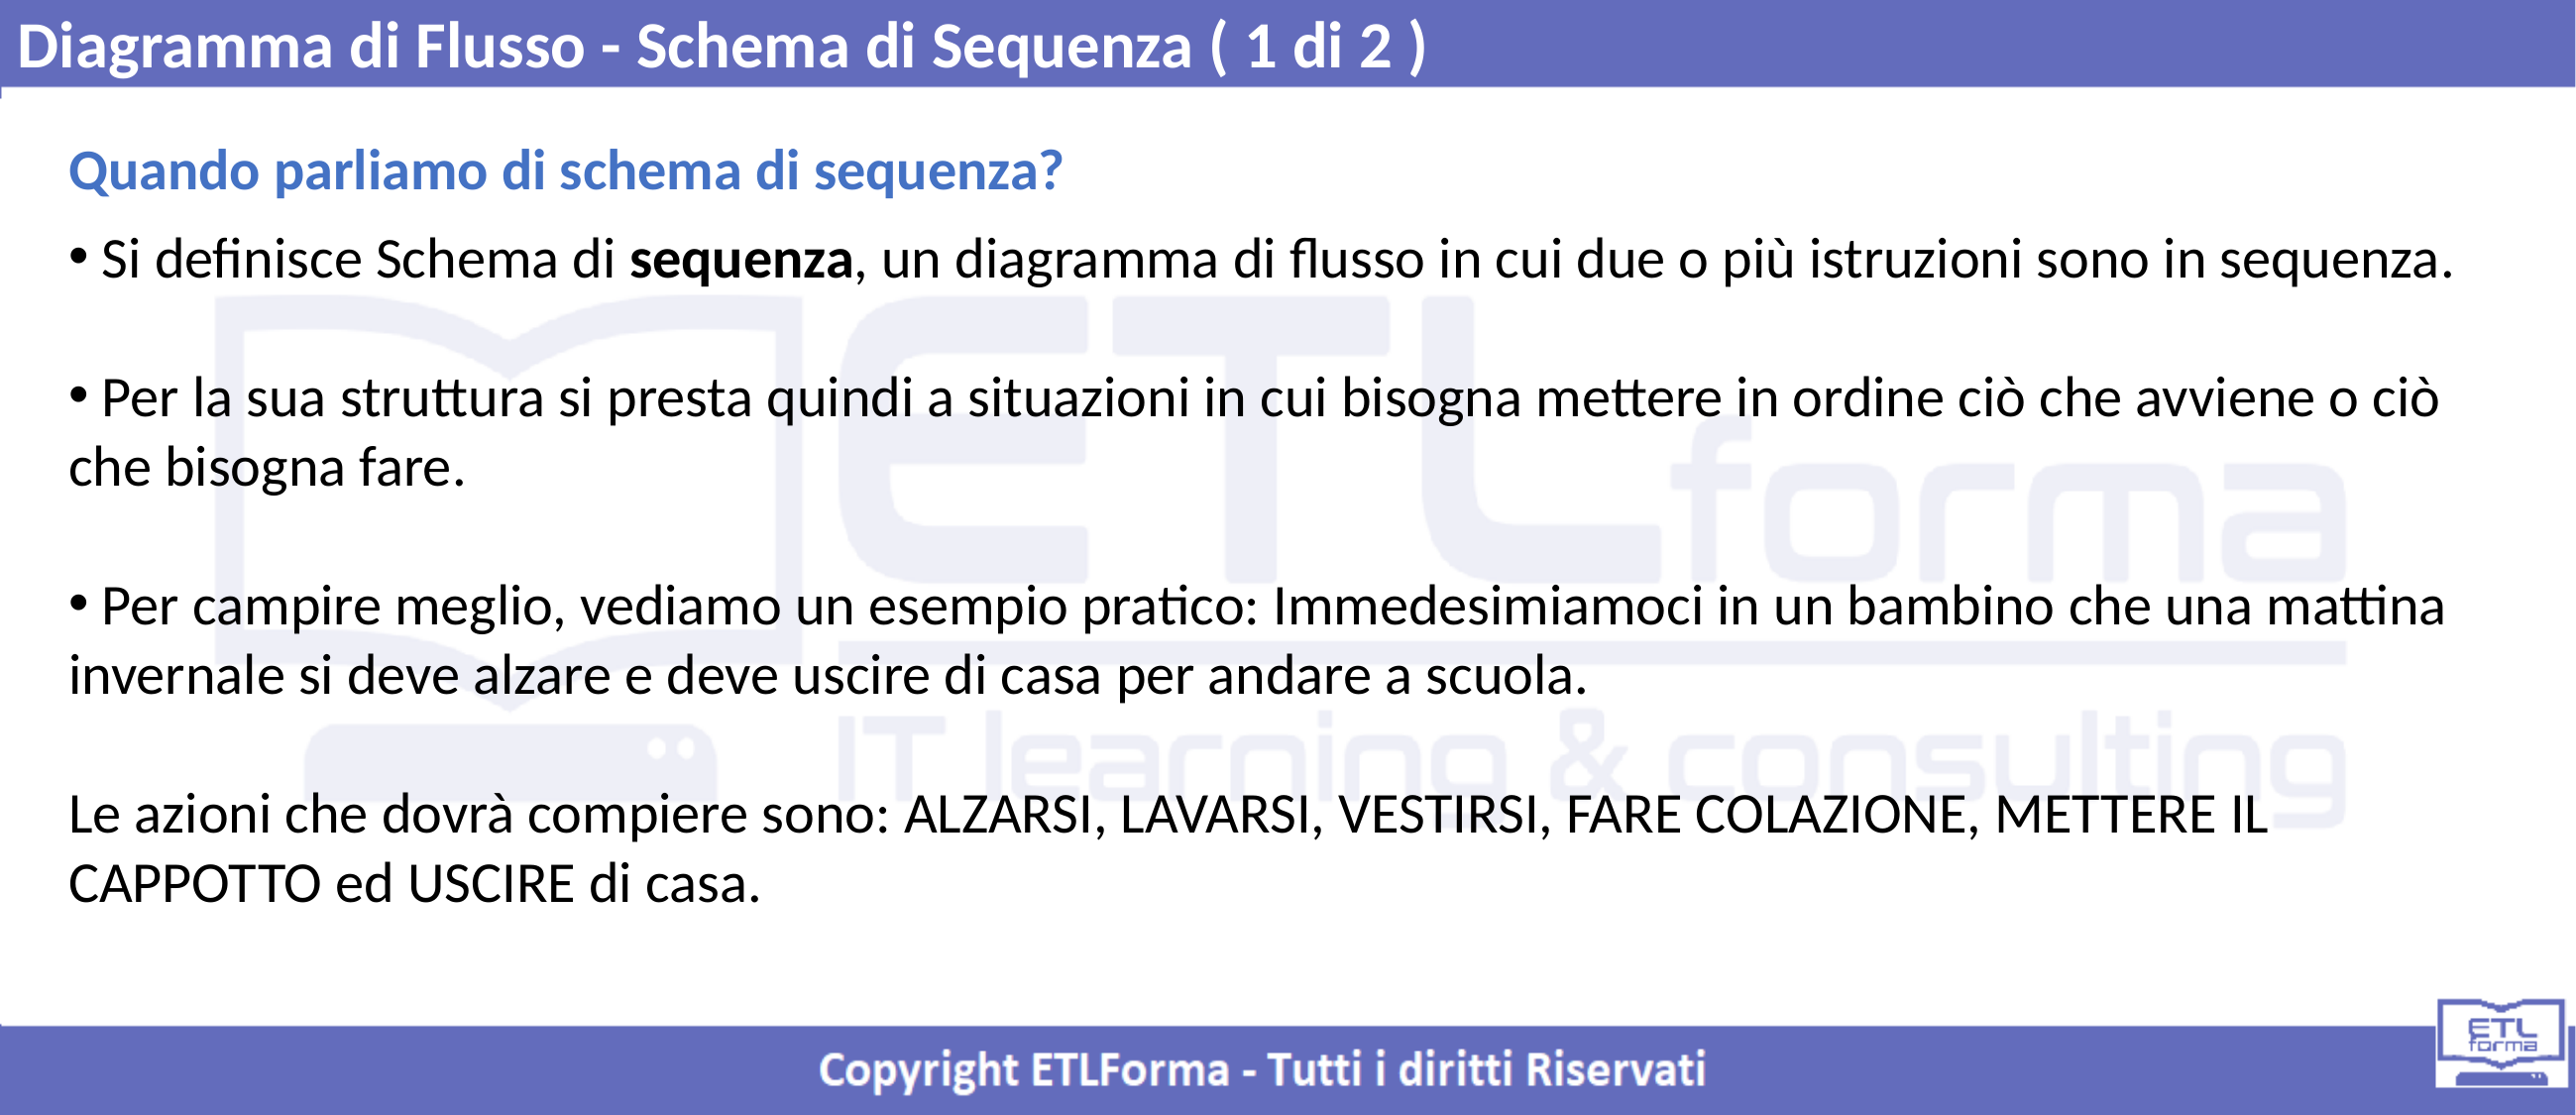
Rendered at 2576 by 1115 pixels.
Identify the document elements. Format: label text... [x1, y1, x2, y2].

text_box Quando parliamo di schema di sequenza? Si definisce Schema di sequenza, un diagramma di flusso in cui due o più istruzioni sono in sequenza. Per la sua struttura si presta quindi a situazioni in cui bisogna mettere in ordine ciò che avviene o ciò che bisogna fare. Per campire meglio, vediamo un esempio pratico: Immedesimiamoci in un bambino che una mattina invernale si deve alzare e deve uscire di casa per andare a scuola. Le azioni che dovrà compiere sono: ALZARSI, LAVARSI, VESTIRSI, FARE COLAZIONE, METTERE IL CAPPOTTO ed USCIRE di casa. [54, 124, 2505, 922]
text_box Diagramma di Flusso - Schema di Sequenza ( 1 di 2 ) [3, 0, 2552, 65]
